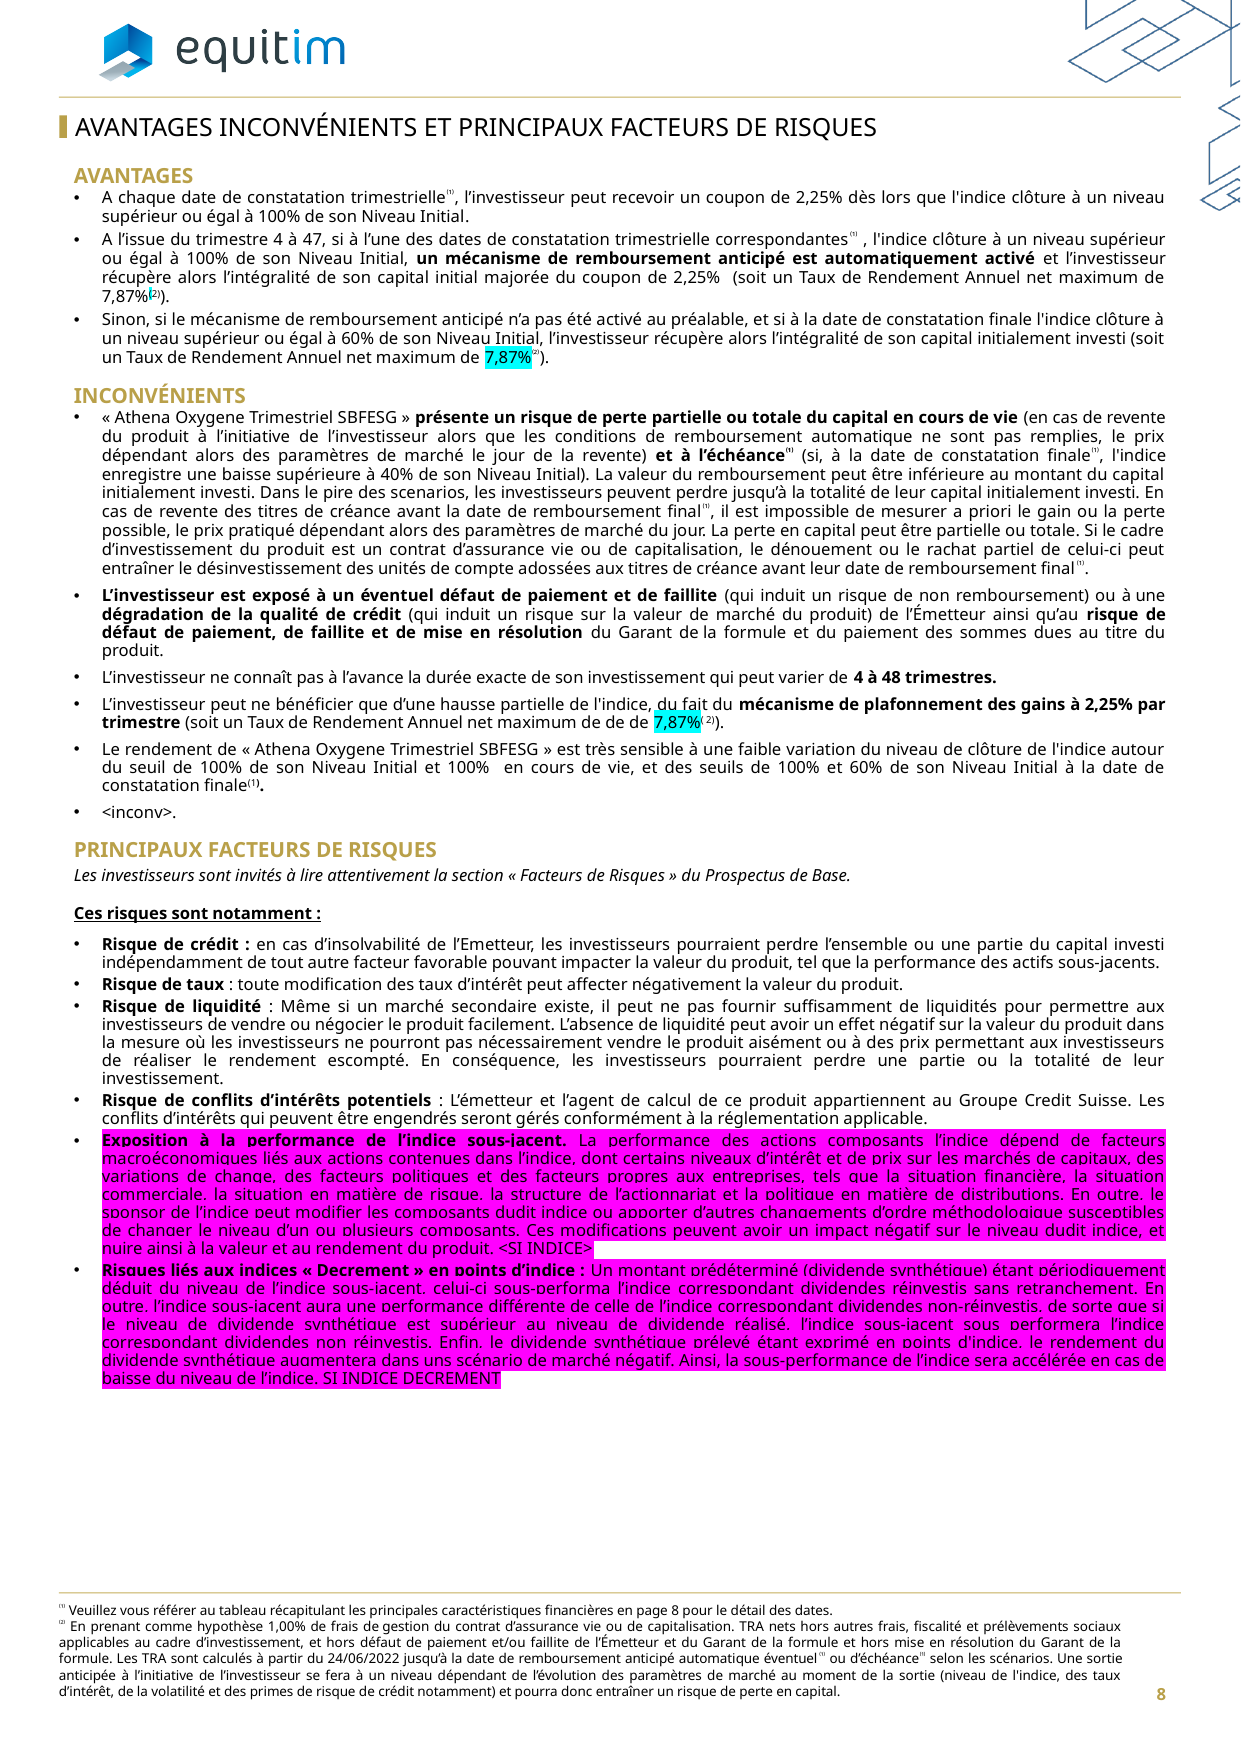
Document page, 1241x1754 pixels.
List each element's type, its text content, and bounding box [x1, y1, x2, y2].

picture [77, 3, 367, 97]
text_box AVANTAGES INCONVÉNIENTS ET principaux FACTEURS DE RISQUES [75, 109, 1192, 148]
picture [1067, 0, 1241, 211]
text_box AVANTAGES A chaque date de constatation trimestrielle⁽¹⁾, l’investisseur peut recevoir un coupon de 2,25% dès lors que l'indice clôture à un niveau supérieur ou égal à 100% de son Niveau Initial. A l’issue du trimestre 4 à 47, si à l’une des dates de constatation trimestrielle correspondantes⁽¹⁾ , l'indice clôture à un niveau supérieur ou égal à 100% de son Niveau Initial, un mécanisme de remboursement anticipé est automatiquement activé et l’investisseur récupère alors l’intégralité de son capital initial majorée du coupon de 2,25% (soit un Taux de Rendement Annuel net maximum de 7,87%(2)). Sinon, si le mécanisme de remboursement anticipé n’a pas été activé au préalable, et si à la date de constatation finale l'indice clôture à un niveau supérieur ou égal à 60% de son Niveau Initial, l’investisseur récupère alors l’intégralité de son capital initialement investi (soit un Taux de Rendement Annuel net maximum de 7,87%⁽²⁾). INCONVÉNIENTS « Athena Oxygene Trimestriel SBFESG » présente un risque de perte partielle ou totale du capital en cours de vie (en cas de revente du produit à l’initiative de l’investisseur alors que les conditions de remboursement automatique ne sont pas remplies, le prix dépendant alors des paramètres de marché le jour de la revente) et à l’échéance⁽¹⁾ (si, à la date de constatation finale⁽¹⁾, l'indice enregistre une baisse supérieure à 40% de son Niveau Initial). La valeur du remboursement peut être inférieure au montant du capital initialement investi. Dans le pire des scenarios, les investisseurs peuvent perdre jusqu’à la totalité de leur capital initialement investi. En cas de revente des titres de créance avant la date de remboursement final⁽¹⁾, il est impossible de mesurer a priori le gain ou la perte possible, le prix pratiqué dépendant alors des paramètres de marché du jour. La perte en capital peut être partielle ou totale. Si le cadre d’investissement du produit est un contrat d’assurance vie ou de capitalisation, le dénouement ou le rachat partiel de celui-ci peut entraîner le désinvestissement des unités de compte adossées aux titres de créance avant leur date de remboursement final⁽¹⁾. L’investisseur est exposé à un éventuel défaut de paiement et de faillite (qui induit un risque de non remboursement) ou à une dégradation de la qualité de crédit (qui induit un risque sur la valeur de marché du produit) de l’Émetteur ainsi qu’au risque de défaut de paiement, de faillite et de mise en résolution du Garant de la formule et du paiement des sommes dues au titre du produit. L’investisseur ne connaît pas à l’avance la durée exacte de son investissement qui peut varier de 4 à 48 trimestres. L’investisseur peut ne bénéficier que d’une hausse partielle de l'indice, du fait du mécanisme de plafonnement des gains à 2,25% par trimestre (soit un Taux de Rendement Annuel net maximum de de de 7,87%( 2)). Le rendement de « Athena Oxygene Trimestriel SBFESG » est très sensible à une faible variation du niveau de clôture de l'indice autour du seuil de 100% de son Niveau Initial et 100% en cours de vie, et des seuils de 100% et 60% de son Niveau Initial à la date de constatation finale(1). <inconv>. PRINCIPAUX FACTEURS DE RISQUES Les investisseurs sont invités à lire attentivement la section « Facteurs de Risques » du Prospectus de Base. Ces risques sont notamment : Risque de crédit : en cas d’insolvabilité de l’Emetteur, les investisseurs pourraient perdre l’ensemble ou une partie du capital investi indépendamment de tout autre facteur favorable pouvant impacter la valeur du produit, tel que la performance des actifs sous-jacents. Risque de taux : toute modification des taux d’intérêt peut affecter négativement la valeur du produit. Risque de liquidité : Même si un marché secondaire existe, il peut ne pas fournir suffisamment de liquidités pour permettre aux investisseurs de vendre ou négocier le produit facilement. L’absence de liquidité peut avoir un effet négatif sur la valeur du produit dans la mesure où les investisseurs ne pourront pas nécessairement vendre le produit aisément ou à des prix permettant aux investisseurs de réaliser le rendement escompté. En conséquence, les investisseurs pourraient perdre une partie ou la totalité de leur investissement. Risque de conflits d’intérêts potentiels : L’émetteur et l’agent de calcul de ce produit appartiennent au Groupe Credit Suisse. Les conflits d’intérêts qui peuvent être engendrés seront gérés conformément à la réglementation applicable. Exposition à la performance de l’indice sous-jacent. La performance des actions composants l’indice dépend de facteurs macroéconomiques liés aux actions contenues dans l’indice, dont certains niveaux d’intérêt et de prix sur les marchés de capitaux, des variations de change, des facteurs politiques et des facteurs propres aux entreprises, tels que la situation financière, la situation commerciale, la situation en matière de risque, la structure de l’actionnariat et la politique en matière de distributions. En outre, le sponsor de l’indice peut modifier les composants dudit indice ou apporter d’autres changements d’ordre méthodologique susceptibles de changer le niveau d’un ou plusieurs composants. Ces modifications peuvent avoir un impact négatif sur le niveau dudit indice, et nuire ainsi à la valeur et au rendement du produit. <SI INDICE> Risques liés aux indices « Decrement » en points d’indice : Un montant prédéterminé (dividende synthétique) étant périodiquement déduit du niveau de l’indice sous-jacent, celui-ci sous-performa l’indice correspondant dividendes réinvestis sans retranchement. En outre, l’indice sous-jacent aura une performance différente de celle de l’indice correspondant dividendes non-réinvestis, de sorte que si le niveau de dividende synthétique est supérieur au niveau de dividende réalisé, l’indice sous-jacent sous performera l’indice correspondant dividendes non réinvestis. Enfin, le dividende synthétique prélevé étant exprimé en points d'indice, le rendement du dividende synthétique augmentera dans uns scénario de marché négatif. Ainsi, la sous-performance de l’indice sera accélérée en cas de baisse du niveau de l’indice. SI INDICE DECREMENT [58, 157, 1181, 1396]
text_box ⁽¹⁾ Veuillez vous référer au tableau récapitulant les principales caractéristiques financières en page 8 pour le détail des dates. ⁽²⁾ En prenant comme hypothèse 1,00% de frais de gestion du contrat d’assurance vie ou de capitalisation. TRA nets hors autres frais, fiscalité et prélèvements sociaux applicables au cadre d’investissement, et hors défaut de paiement et/ou faillite de l’Émetteur et du Garant de la formule et hors mise en résolution du Garant de la formule. Les TRA sont calculés à partir du 24/06/2022 jusqu’à la date de remboursement anticipé automatique éventuel⁽¹⁾ ou d’échéance⁽¹⁾ selon les scénarios. Une sortie anticipée à l’initiative de l’investisseur se fera à un niveau dépendant de l’évolution des paramètres de marché au moment de la sortie (niveau de l'indice, des taux d’intérêt, de la volatilité et des primes de risque de crédit notamment) et pourra donc entraîner un risque de perte en capital. [59, 1601, 1123, 1700]
text_box [59, 115, 67, 138]
slide_number 8 [1122, 1664, 1182, 1728]
